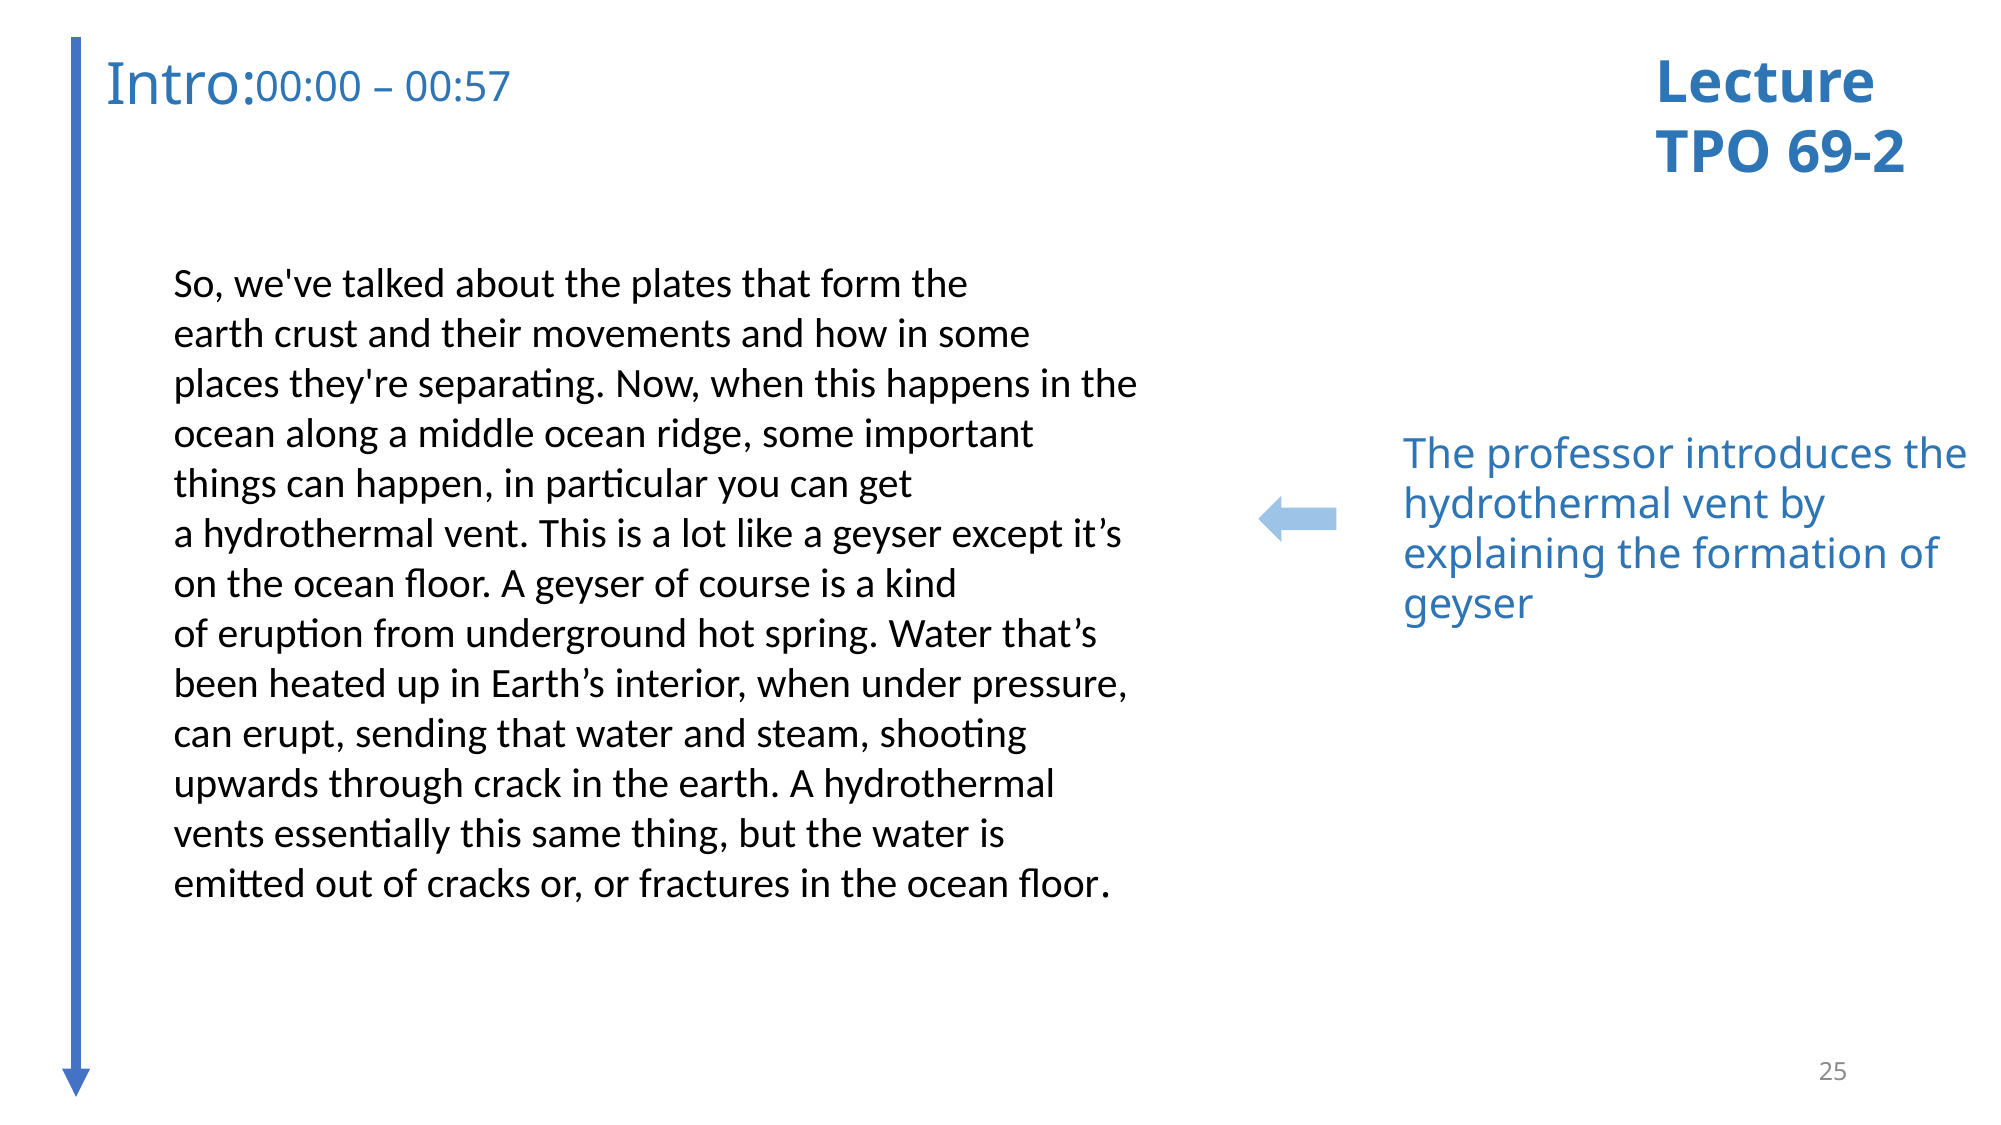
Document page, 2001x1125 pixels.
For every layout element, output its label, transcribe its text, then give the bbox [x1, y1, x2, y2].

slide_number 25 [1412, 1042, 1863, 1103]
text_box The professor introduces the hydrothermal vent by explaining the formation of geyser [1388, 369, 2000, 635]
text_box 00:00 – 00:57 [272, 52, 527, 117]
text_box Intro: [91, 38, 272, 124]
text_box So, we've talked about the plates that form the earth crust and their movements and how in some places they're separating. Now, when this happens in the ocean along a middle ocean ridge, some important things can happen, in particular you can get a hydrothermal vent. This is a lot like a geyser except it’s on the ocean floor. A geyser of course is a kind of eruption from underground hot spring. Water that’s been heated up in Earth’s interior, when under pressure, can erupt, sending that water and steam, shooting upwards through crack in the earth. A hydrothermal vents essentially this same thing, but the water is emitted out of cracks or, or fractures in the ocean floor. [158, 247, 1161, 913]
text_box Lecture TPO 69-2 [1640, 36, 1921, 192]
text_box [1258, 495, 1337, 542]
